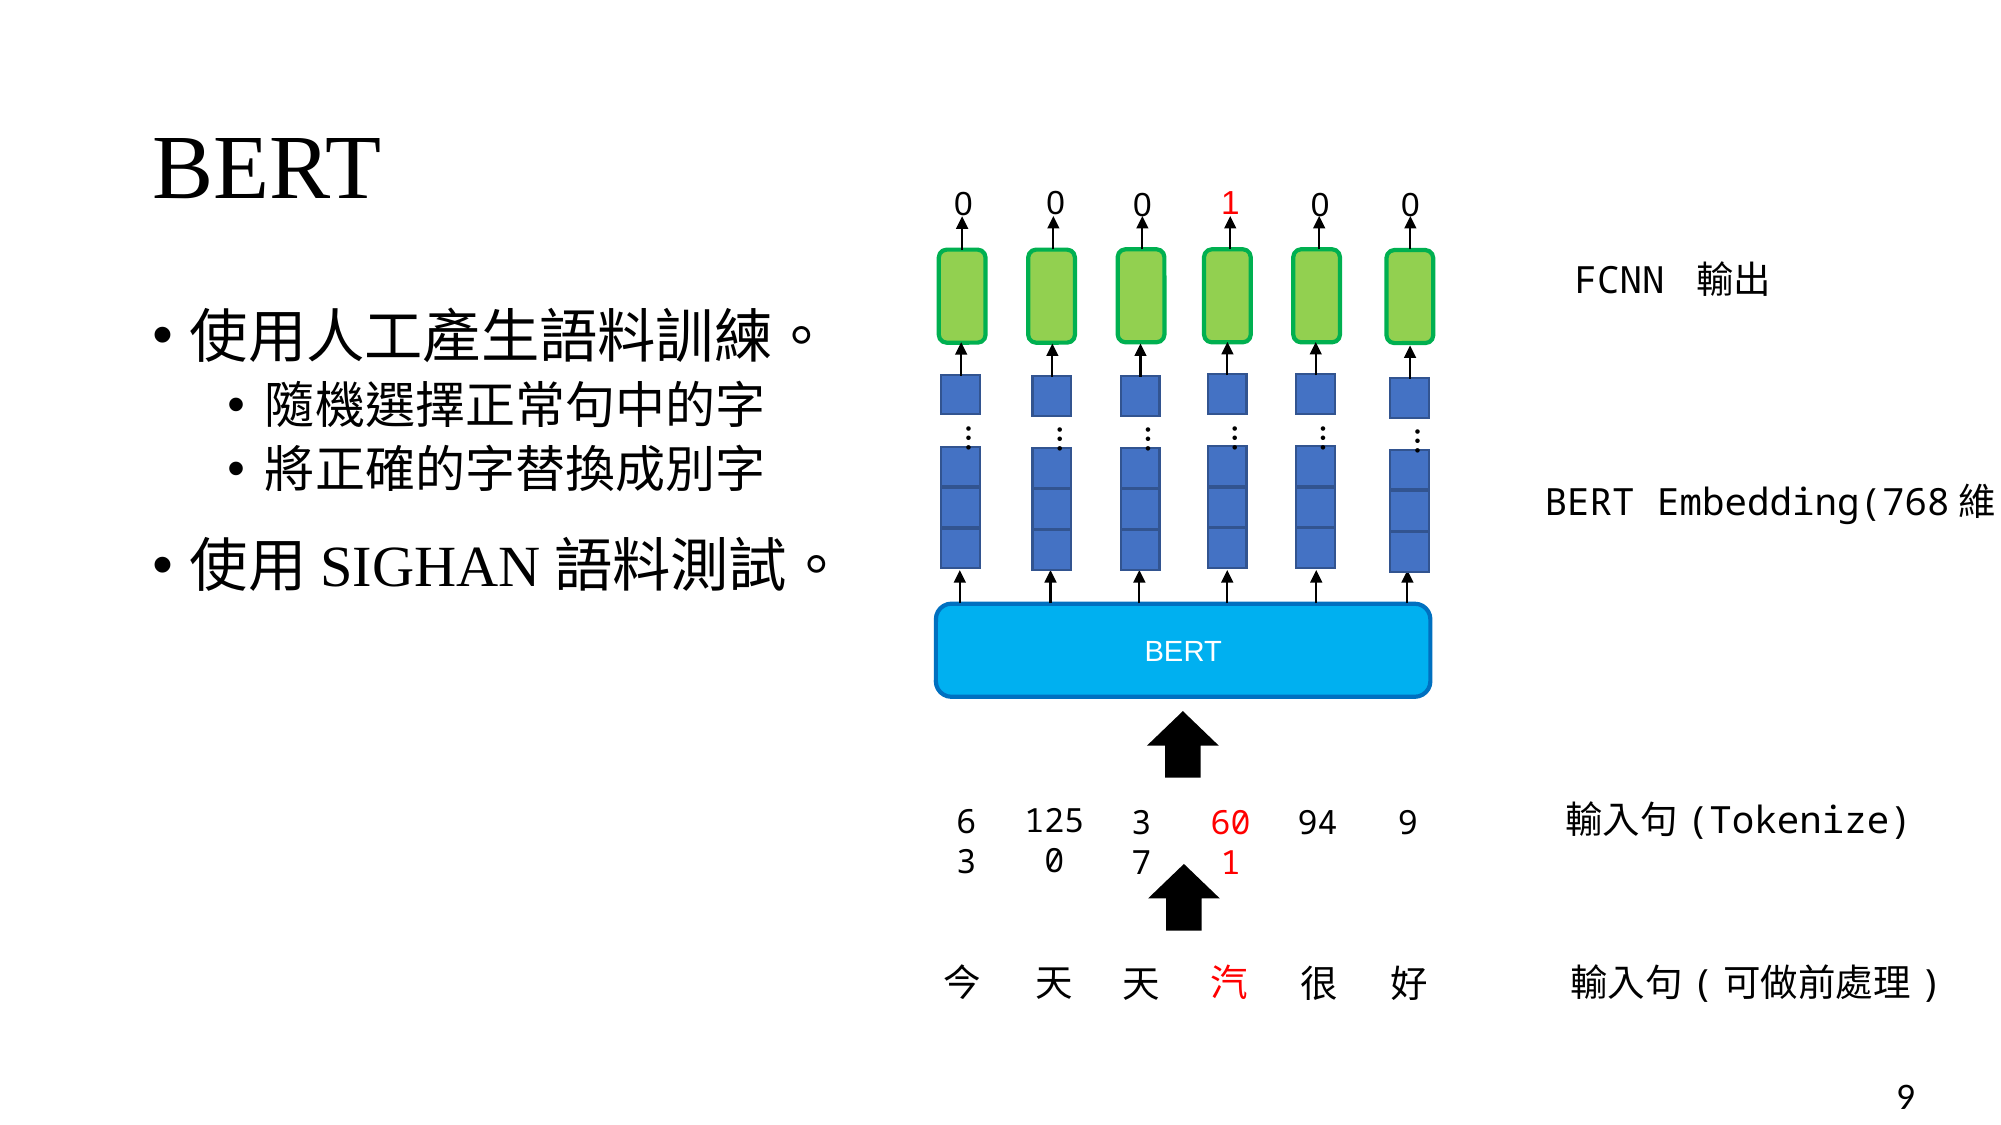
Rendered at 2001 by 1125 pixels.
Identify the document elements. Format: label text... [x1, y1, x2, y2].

text_box 94 [1276, 793, 1360, 849]
text_box 天 [1107, 952, 1172, 1013]
text_box 0 [1378, 175, 1442, 231]
text_box … [1115, 412, 1191, 454]
text_box [1204, 249, 1251, 343]
text_box … [935, 410, 1012, 452]
text_box [938, 249, 986, 343]
text_box [1031, 489, 1072, 530]
text_box BERT [935, 603, 1431, 697]
text_box 今 [928, 951, 992, 1012]
text_box [1120, 530, 1161, 571]
text_box … [1290, 410, 1367, 452]
text_box [1031, 375, 1072, 412]
text_box [1120, 375, 1161, 412]
text_box [1295, 487, 1336, 528]
text_box [1031, 530, 1072, 571]
text_box [1389, 532, 1430, 573]
text_box [1120, 489, 1161, 530]
text_box [1389, 377, 1430, 413]
text_box 9 [1376, 793, 1440, 849]
text_box 1 [1198, 174, 1262, 229]
text_box 很 [1285, 952, 1349, 1013]
text_box 0 [1024, 174, 1088, 229]
text_box … [1027, 412, 1103, 454]
text_box [1028, 249, 1075, 343]
text_box [1120, 454, 1161, 489]
text_box [1386, 250, 1434, 344]
text_box 汽 [1195, 951, 1259, 1011]
text_box BERT Embedding(768維) [1529, 470, 2000, 531]
text_box 63 [932, 792, 1001, 888]
title BERT [137, 59, 1863, 278]
text_box [1389, 456, 1430, 491]
text_box [1148, 863, 1220, 931]
text_box [1031, 454, 1072, 489]
text_box [1295, 373, 1336, 410]
text_box [1207, 528, 1248, 569]
text_box 0 [1288, 175, 1352, 231]
text_box [1207, 452, 1248, 487]
text_box 輸入句(Tokenize) [1550, 788, 1927, 849]
text_box [940, 529, 981, 569]
text_box [940, 374, 981, 410]
text_box 天 [1021, 951, 1085, 1011]
text_box [1207, 373, 1248, 410]
text_box 0 [931, 174, 995, 230]
text_box 1250 [1003, 792, 1105, 887]
text_box [1293, 249, 1341, 343]
text_box [1295, 452, 1336, 487]
text_box 601 [1188, 793, 1273, 889]
text_box 好 [1375, 952, 1439, 1013]
text_box 37 [1106, 793, 1176, 889]
text_box [1389, 491, 1430, 532]
text_box … [1384, 413, 1461, 456]
text_box … [1202, 410, 1278, 452]
text_box [940, 487, 981, 529]
text_box [940, 452, 981, 487]
text_box FCNN 輸出 [1559, 248, 1786, 309]
text_box 9 [1881, 1064, 2000, 1125]
text_box [1295, 528, 1336, 569]
text_box [1207, 487, 1248, 528]
text_box 輸入句(可做前處理) [1555, 951, 1957, 1011]
text_box [1146, 711, 1219, 778]
list 使用人工產生語料訓練。 隨機選擇正常句中的字 將正確的字替換成別字 使用SIGHAN語料測試。 [137, 299, 890, 1014]
text_box [1117, 249, 1165, 343]
text_box 0 [1110, 175, 1174, 231]
